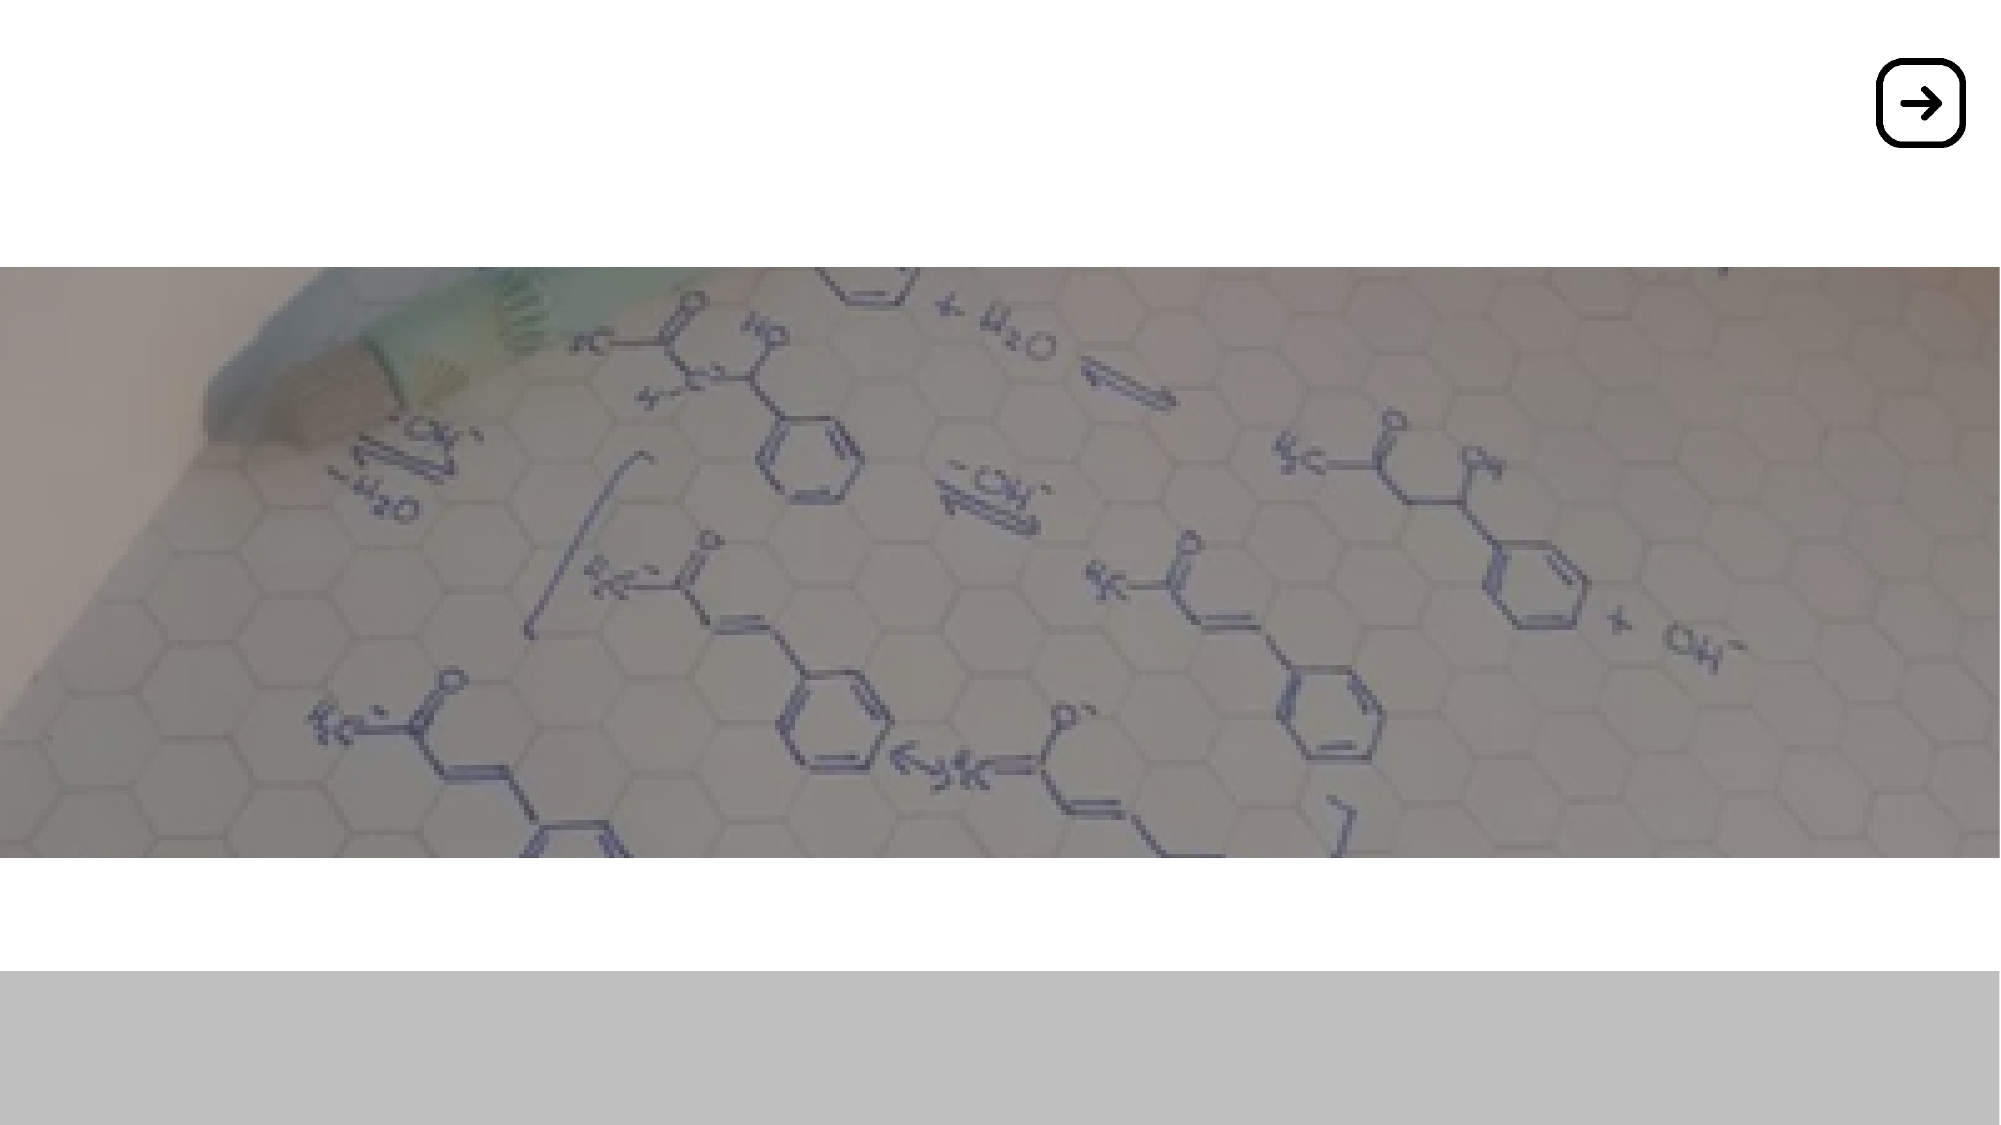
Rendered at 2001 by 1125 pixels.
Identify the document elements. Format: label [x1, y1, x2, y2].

picture [0, 267, 2000, 858]
picture [1876, 58, 1966, 148]
text_box [0, 970, 2000, 1125]
